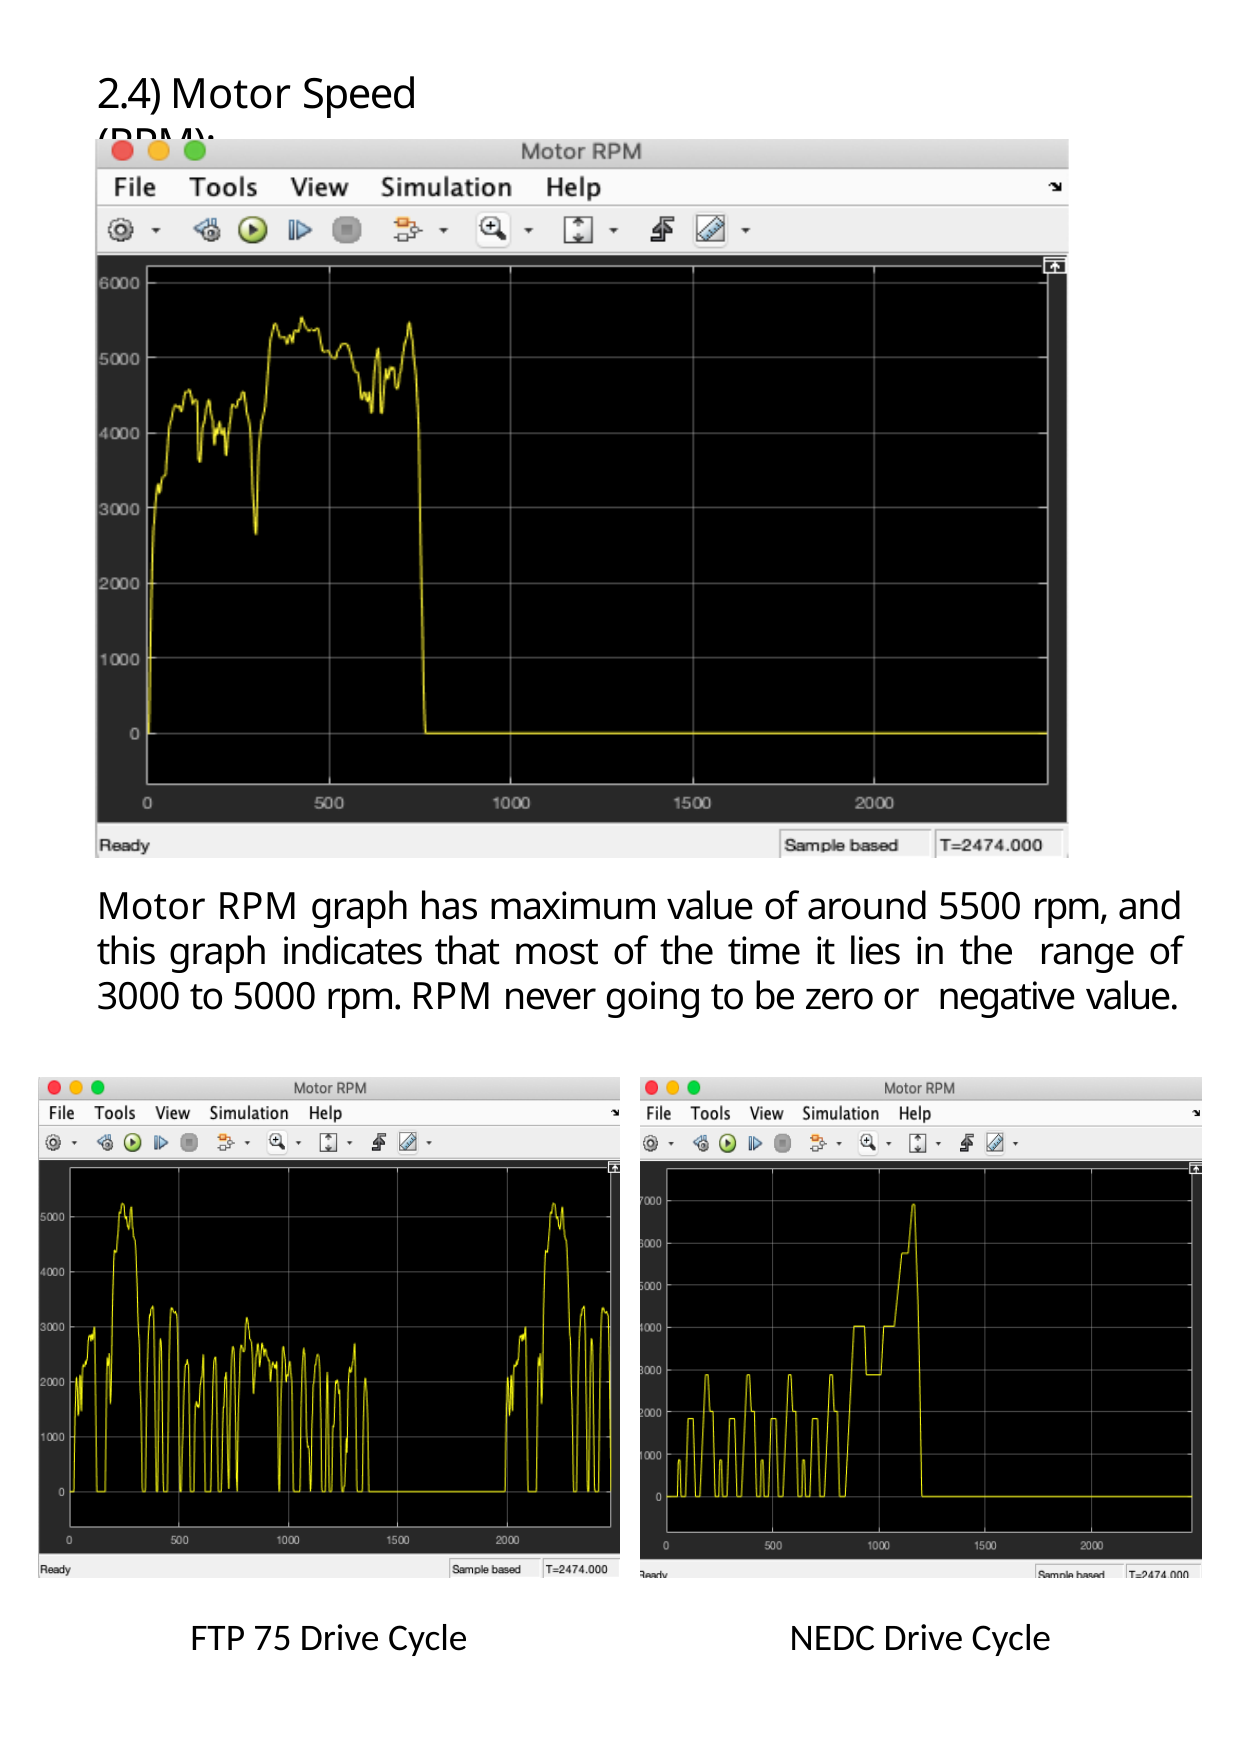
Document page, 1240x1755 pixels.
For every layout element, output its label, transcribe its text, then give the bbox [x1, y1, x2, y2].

picture [37, 1076, 620, 1578]
picture [640, 1076, 1202, 1578]
text_box Motor RPM graph has maximum value of around 5500 rpm, and this graph indicates that most of the time it lies in the range of 3000 to 5000 rpm. RPM never going to be zero or negative value. [94, 879, 1183, 1017]
text_box FTP 75 Drive Cycle NEDC Drive Cycle [175, 1605, 1068, 1666]
text_box 2.4) Motor Speed (RPM): [94, 64, 524, 139]
text_box [94, 139, 1069, 858]
